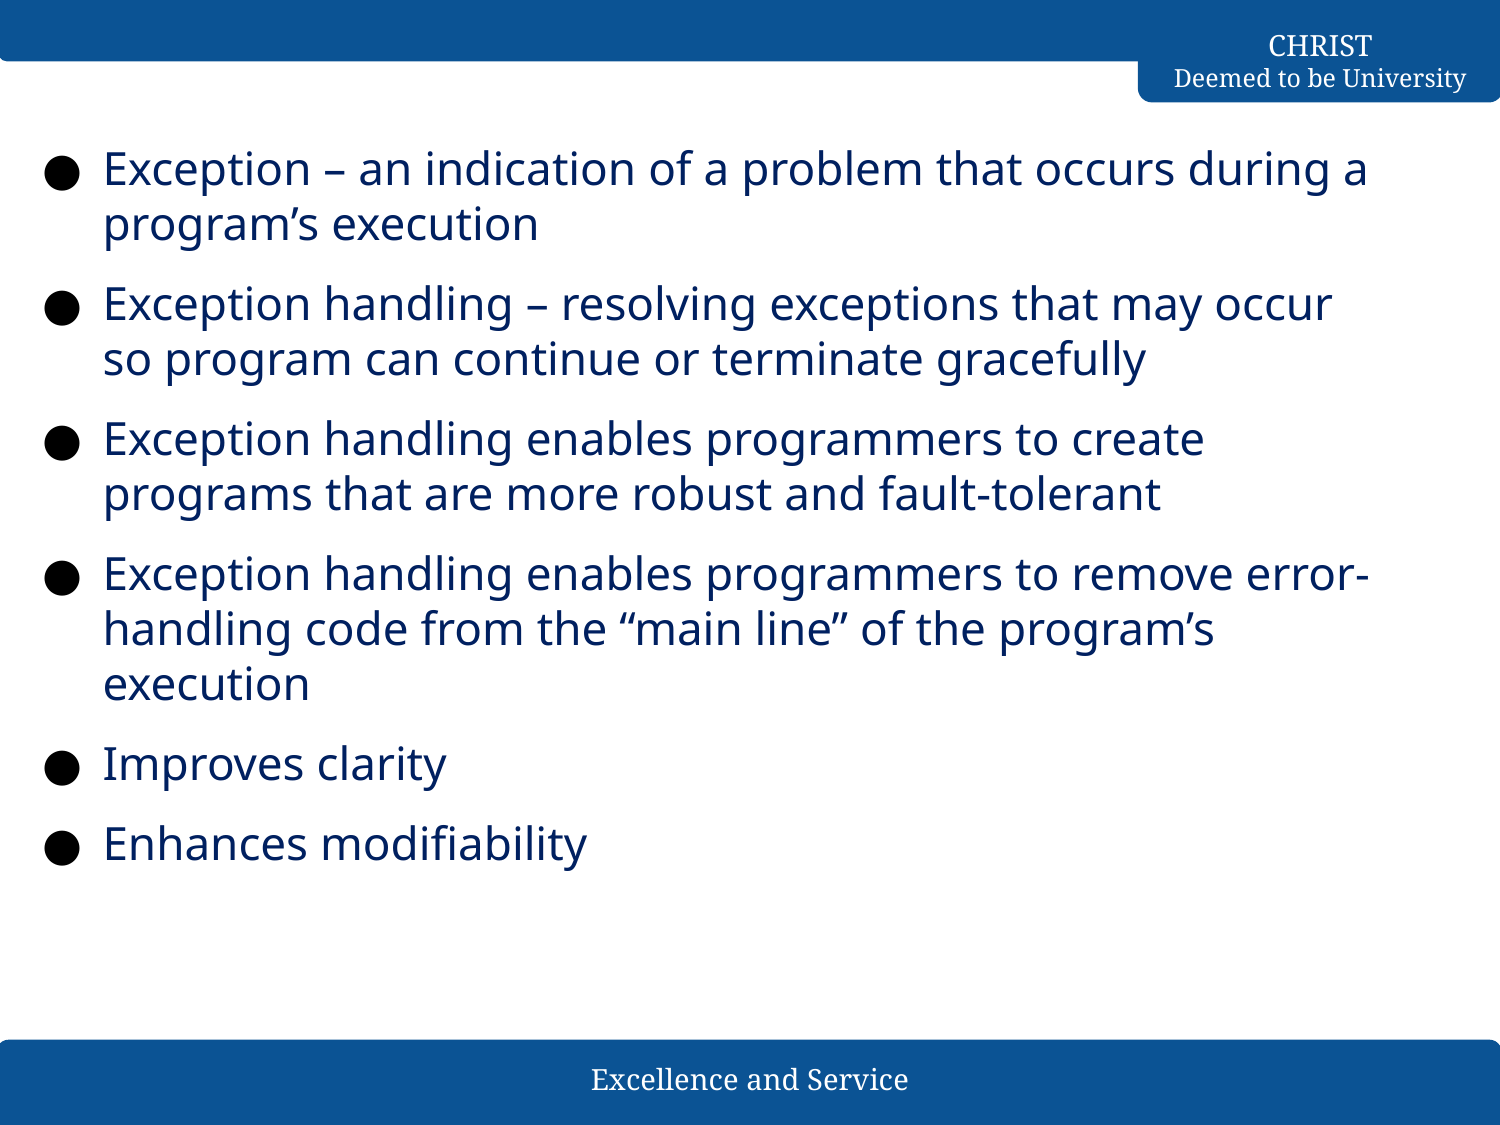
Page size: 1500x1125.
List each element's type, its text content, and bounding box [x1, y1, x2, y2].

list Exception – an indication of a problem that occurs during a program’s execution Exception handling – resolving exceptions that may occur so program can continue or terminate gracefully Exception handling enables programmers to create programs that are more robust and fault-tolerant Exception handling enables programmers to remove error-handling code from the “main line” of the program’s execution Improves clarity Enhances modifiability [12, 125, 1411, 873]
